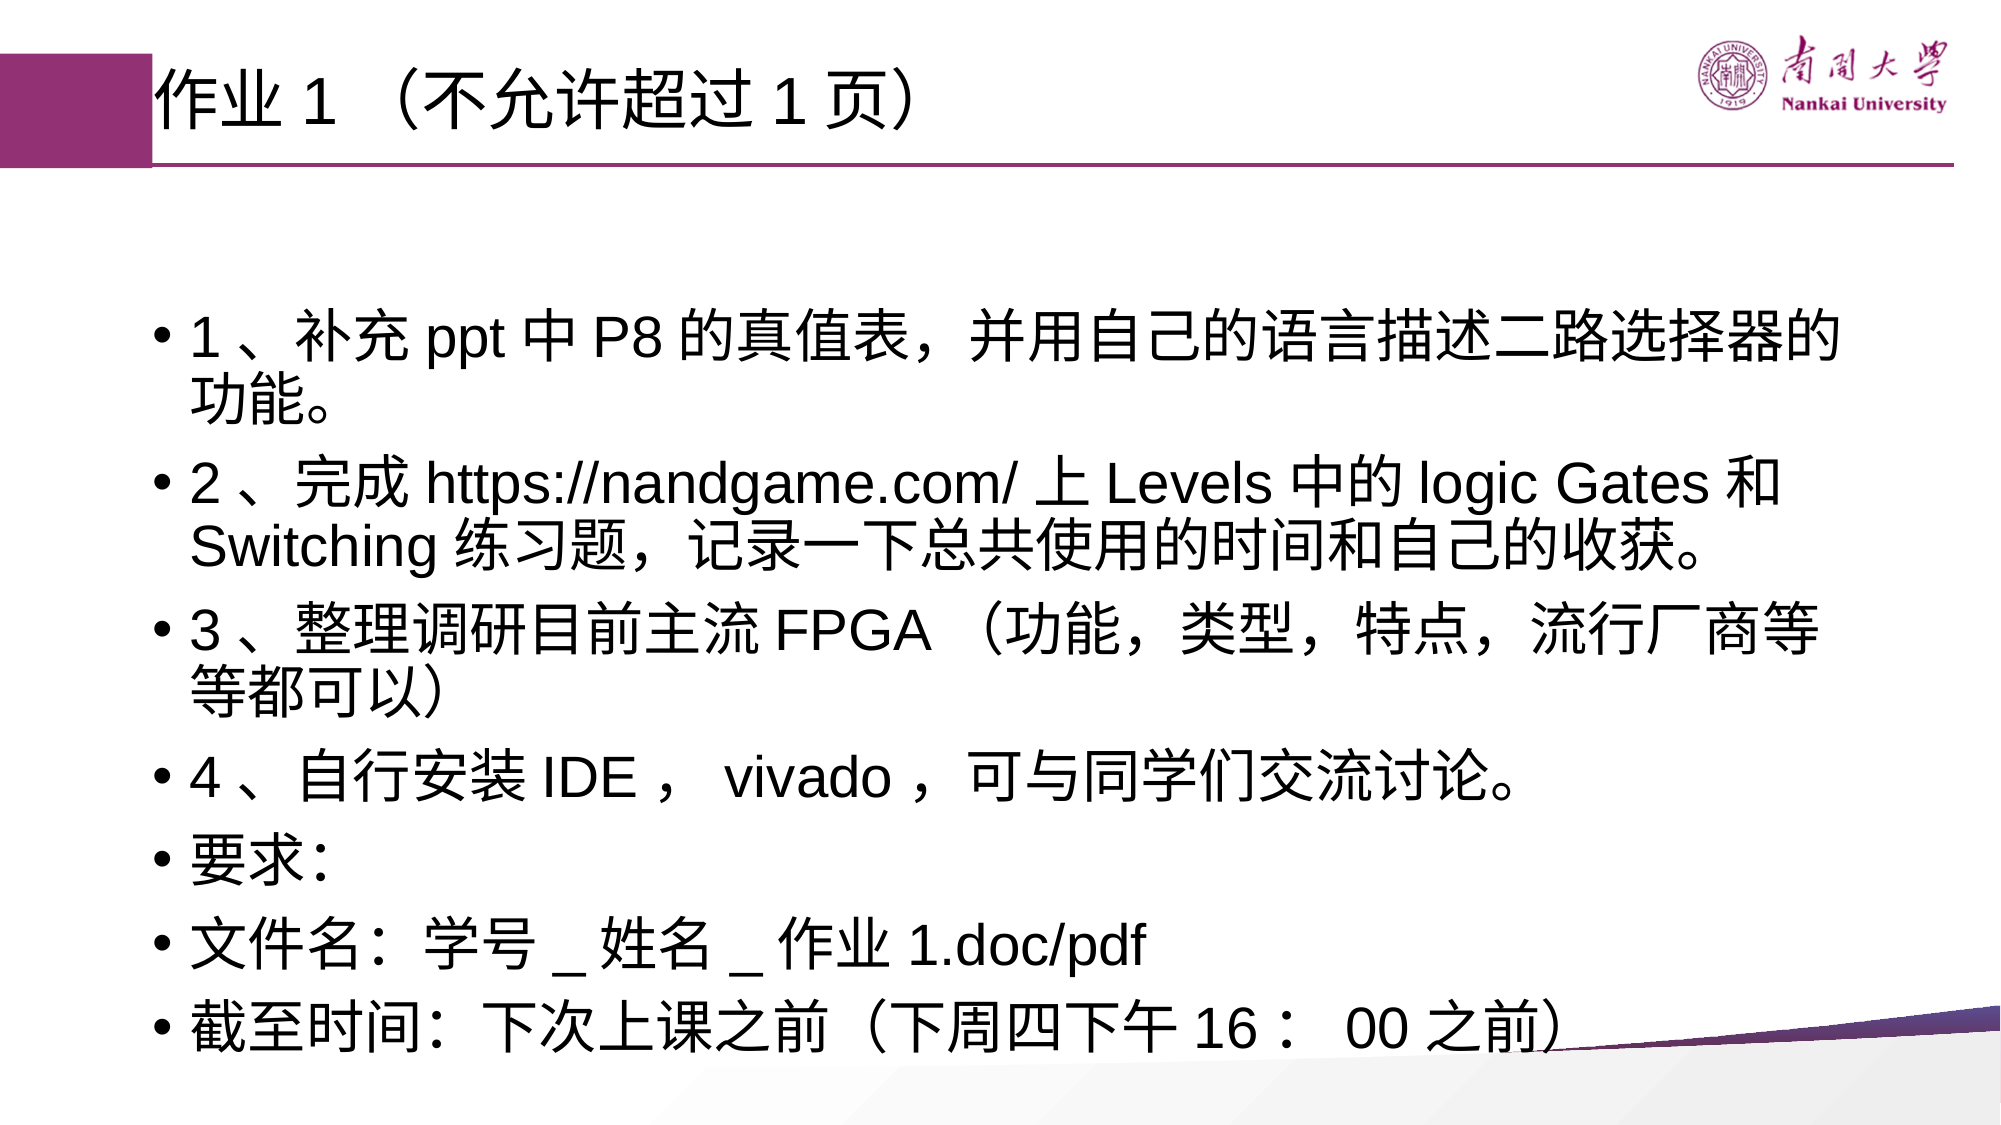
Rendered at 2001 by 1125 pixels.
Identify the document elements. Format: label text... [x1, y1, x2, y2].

text_box 作业1（不允许超过1页） [137, 59, 1863, 278]
text_box 1、补充ppt中P8的真值表，并用自己的语言描述二路选择器的功能。 2、完成https://nandgame.com/上Levels中的logic Gates和Switching练习题，记录一下总共使用的时间和自己的收获。 3、整理调研目前主流FPGA（功能，类型，特点，流行厂商等等都可以） 4、自行安装IDE，vivado，可与同学们交流讨论。 要求： 文件名：学号_姓名_作业1.doc/pdf 截至时间：下次上课之前（下周四下午16：00之前） [137, 299, 1863, 1014]
picture [1691, 28, 1954, 119]
